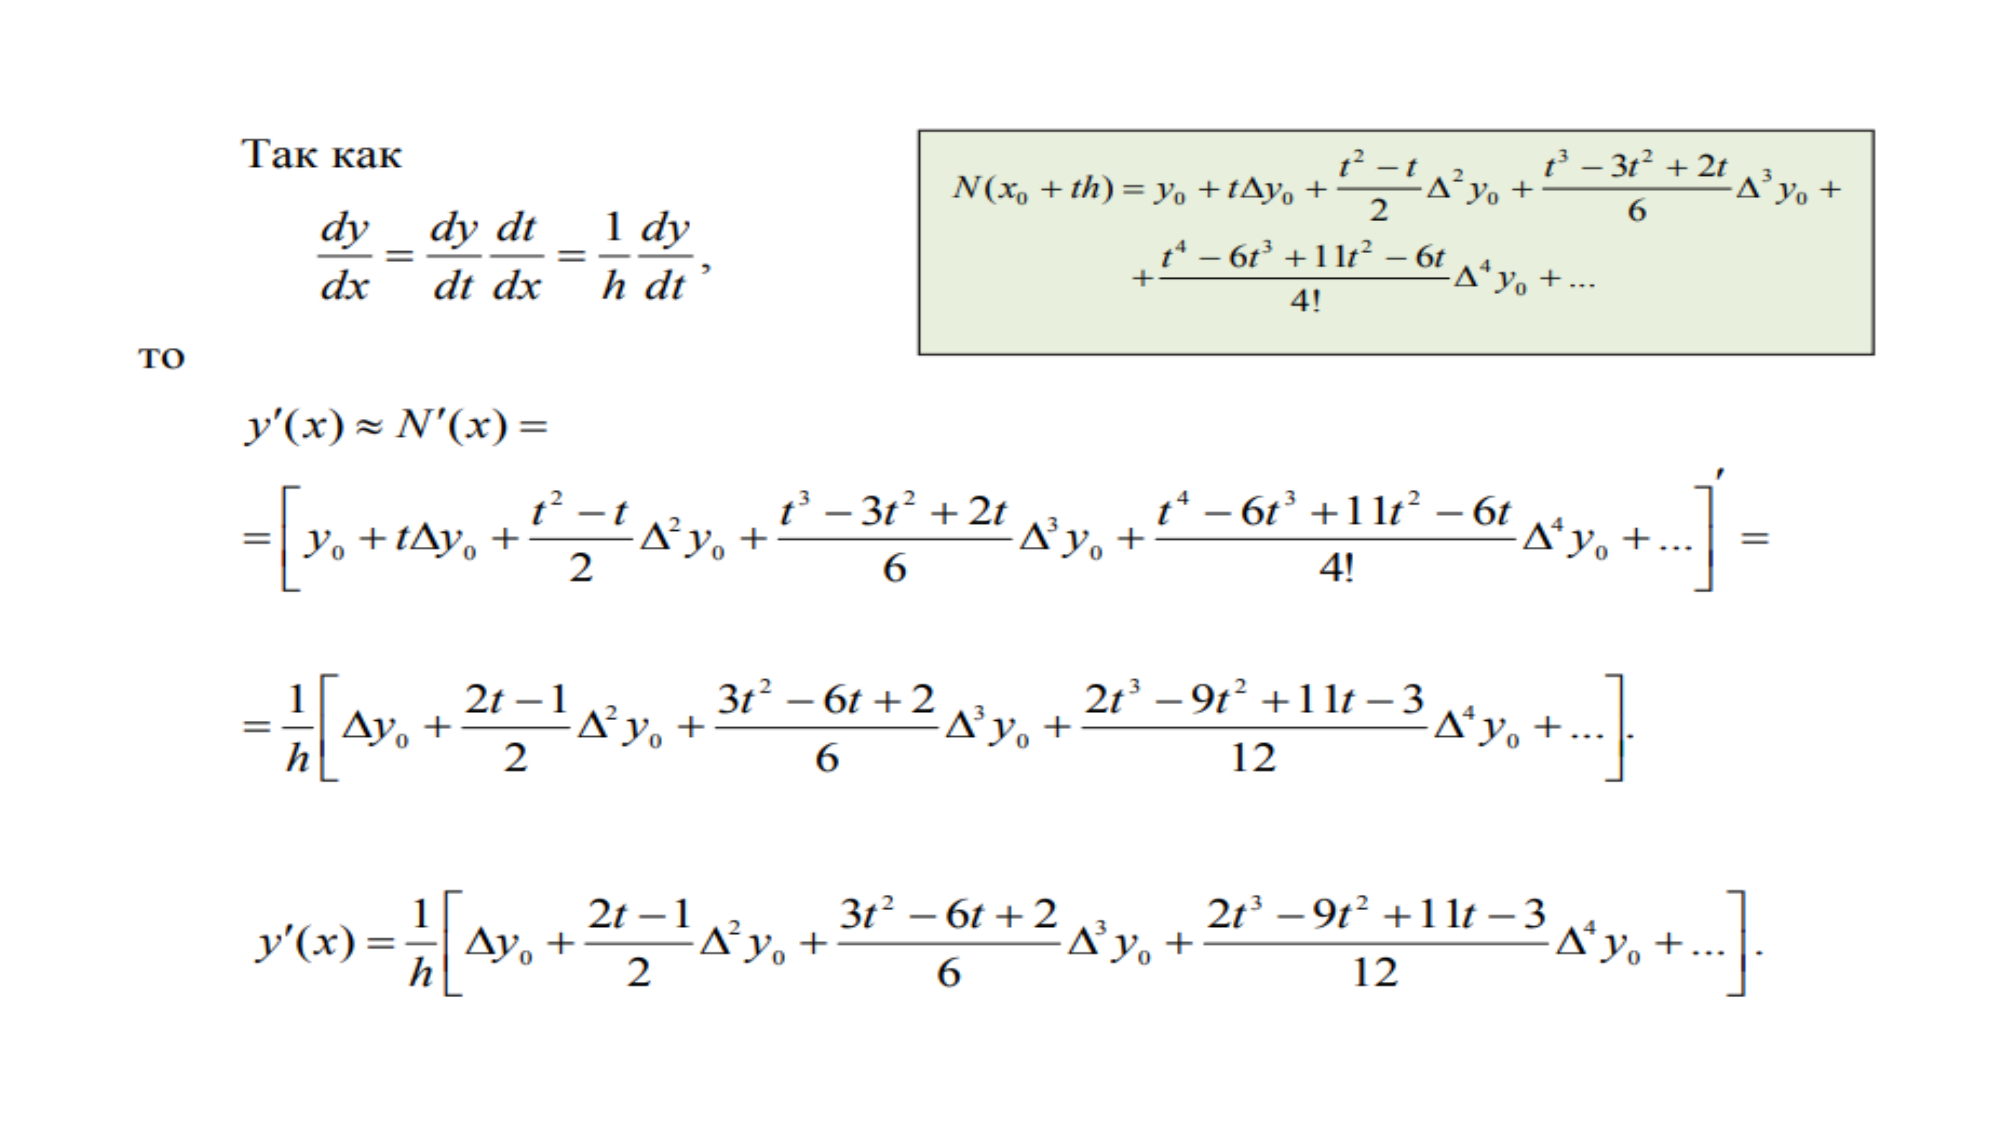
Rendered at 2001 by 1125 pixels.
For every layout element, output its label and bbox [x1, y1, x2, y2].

picture [122, 118, 1893, 1013]
